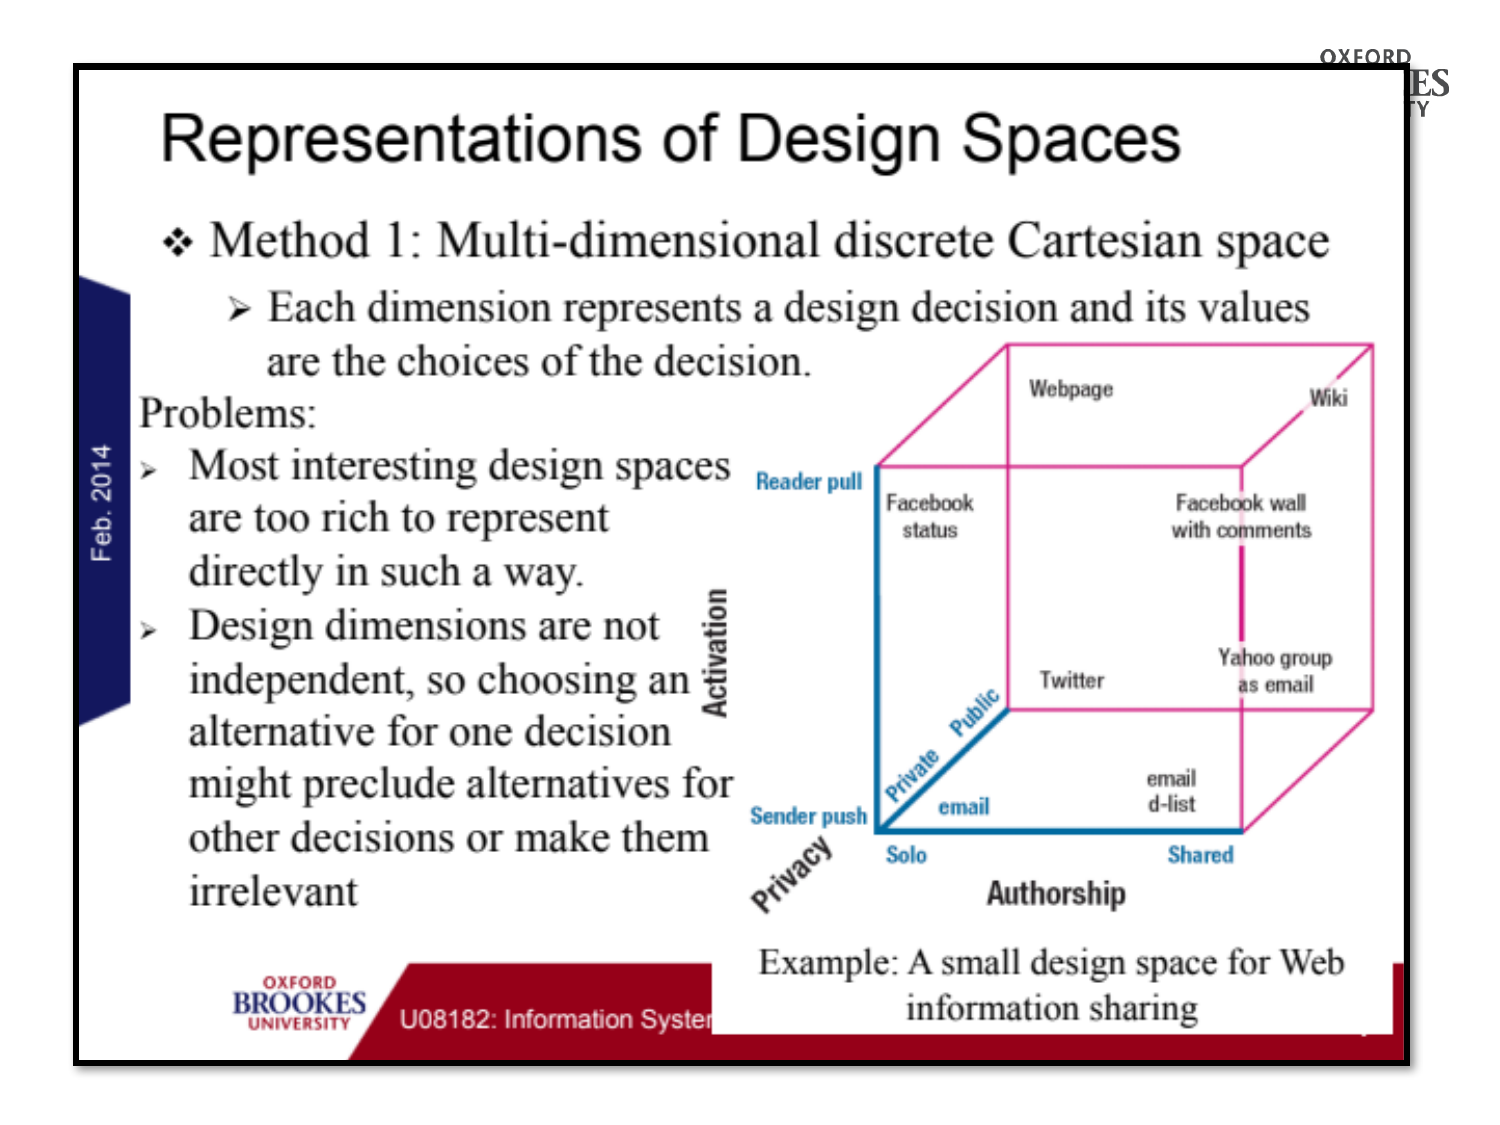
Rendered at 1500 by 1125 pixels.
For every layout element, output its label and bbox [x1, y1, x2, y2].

picture [50, 49, 1449, 303]
list [78, 69, 1404, 1061]
